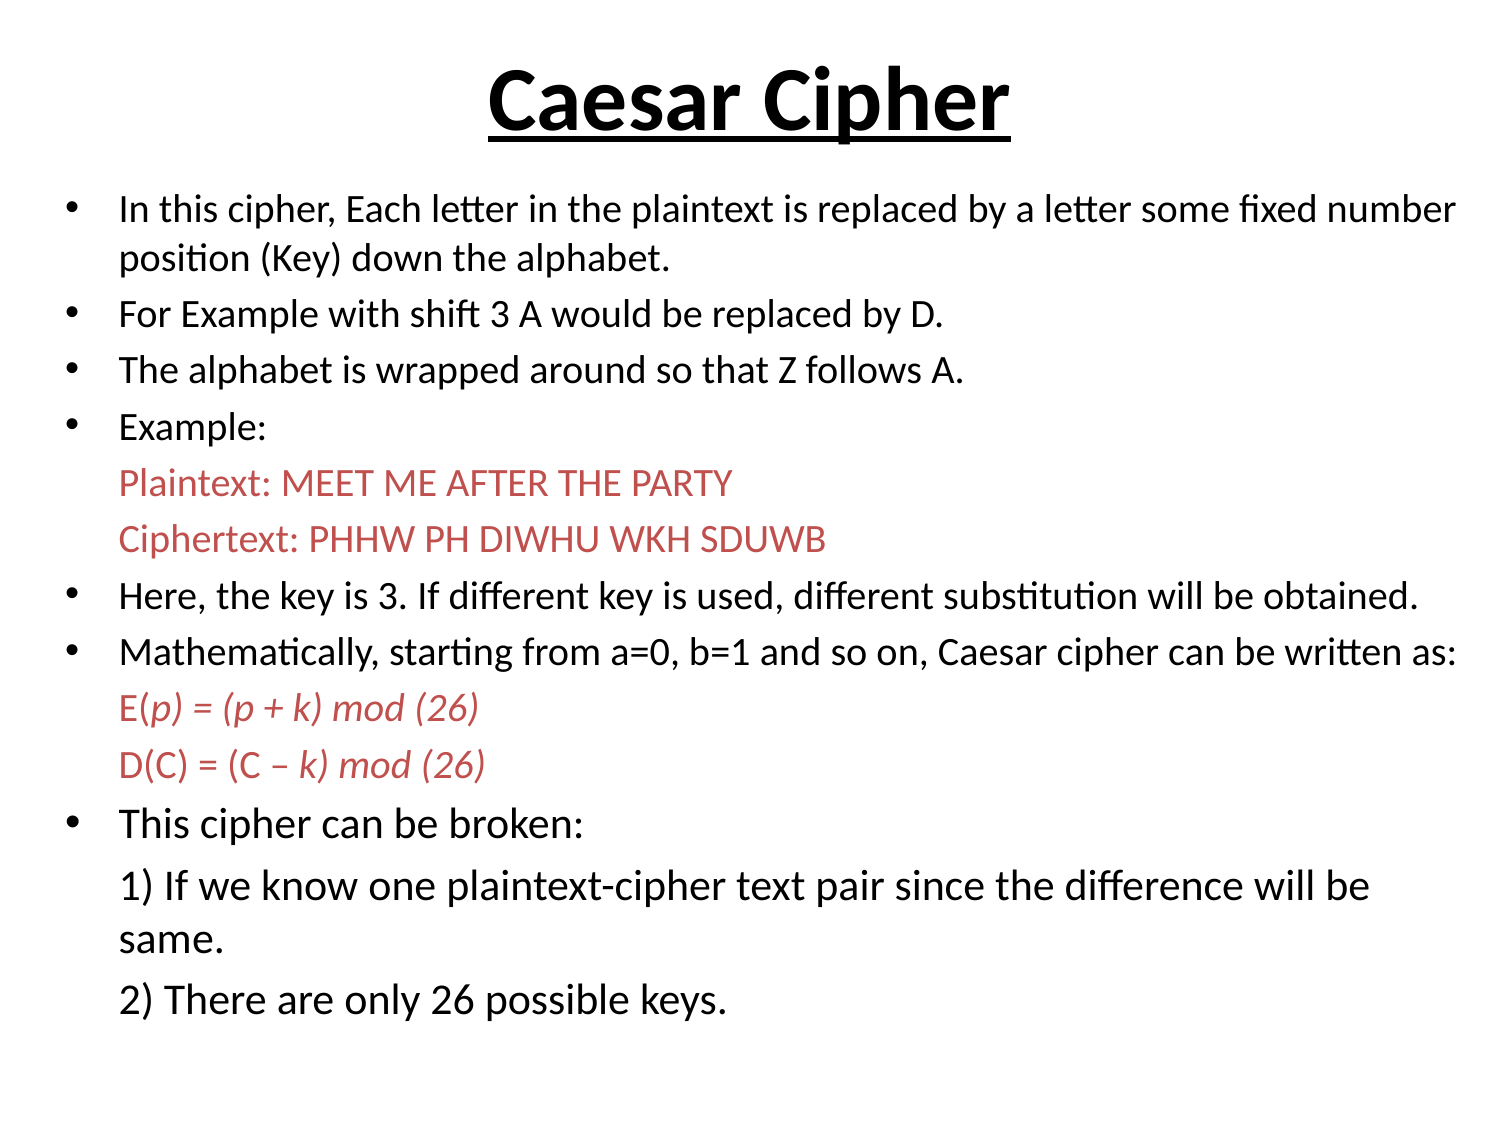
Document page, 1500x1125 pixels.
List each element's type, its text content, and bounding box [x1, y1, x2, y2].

list In this cipher, Each letter in the plaintext is replaced by a letter some fixed number position (Key) down the alphabet. For Example with shift 3 A would be replaced by D. The alphabet is wrapped around so that Z follows A. Example: Plaintext: MEET ME AFTER THE PARTY Ciphertext: PHHW PH DIWHU WKH SDUWB Here, the key is 3. If different key is used, different substitution will be obtained. Mathematically, starting from a=0, b=1 and so on, Caesar cipher can be written as: E(p) = (p + k) mod (26) D(C) = (C – k) mod (26) This cipher can be broken: 1) If we know one plaintext-cipher text pair since the difference will be same. 2) There are only 26 possible keys. [50, 174, 1475, 1100]
title Caesar Cipher [75, 0, 1425, 174]
